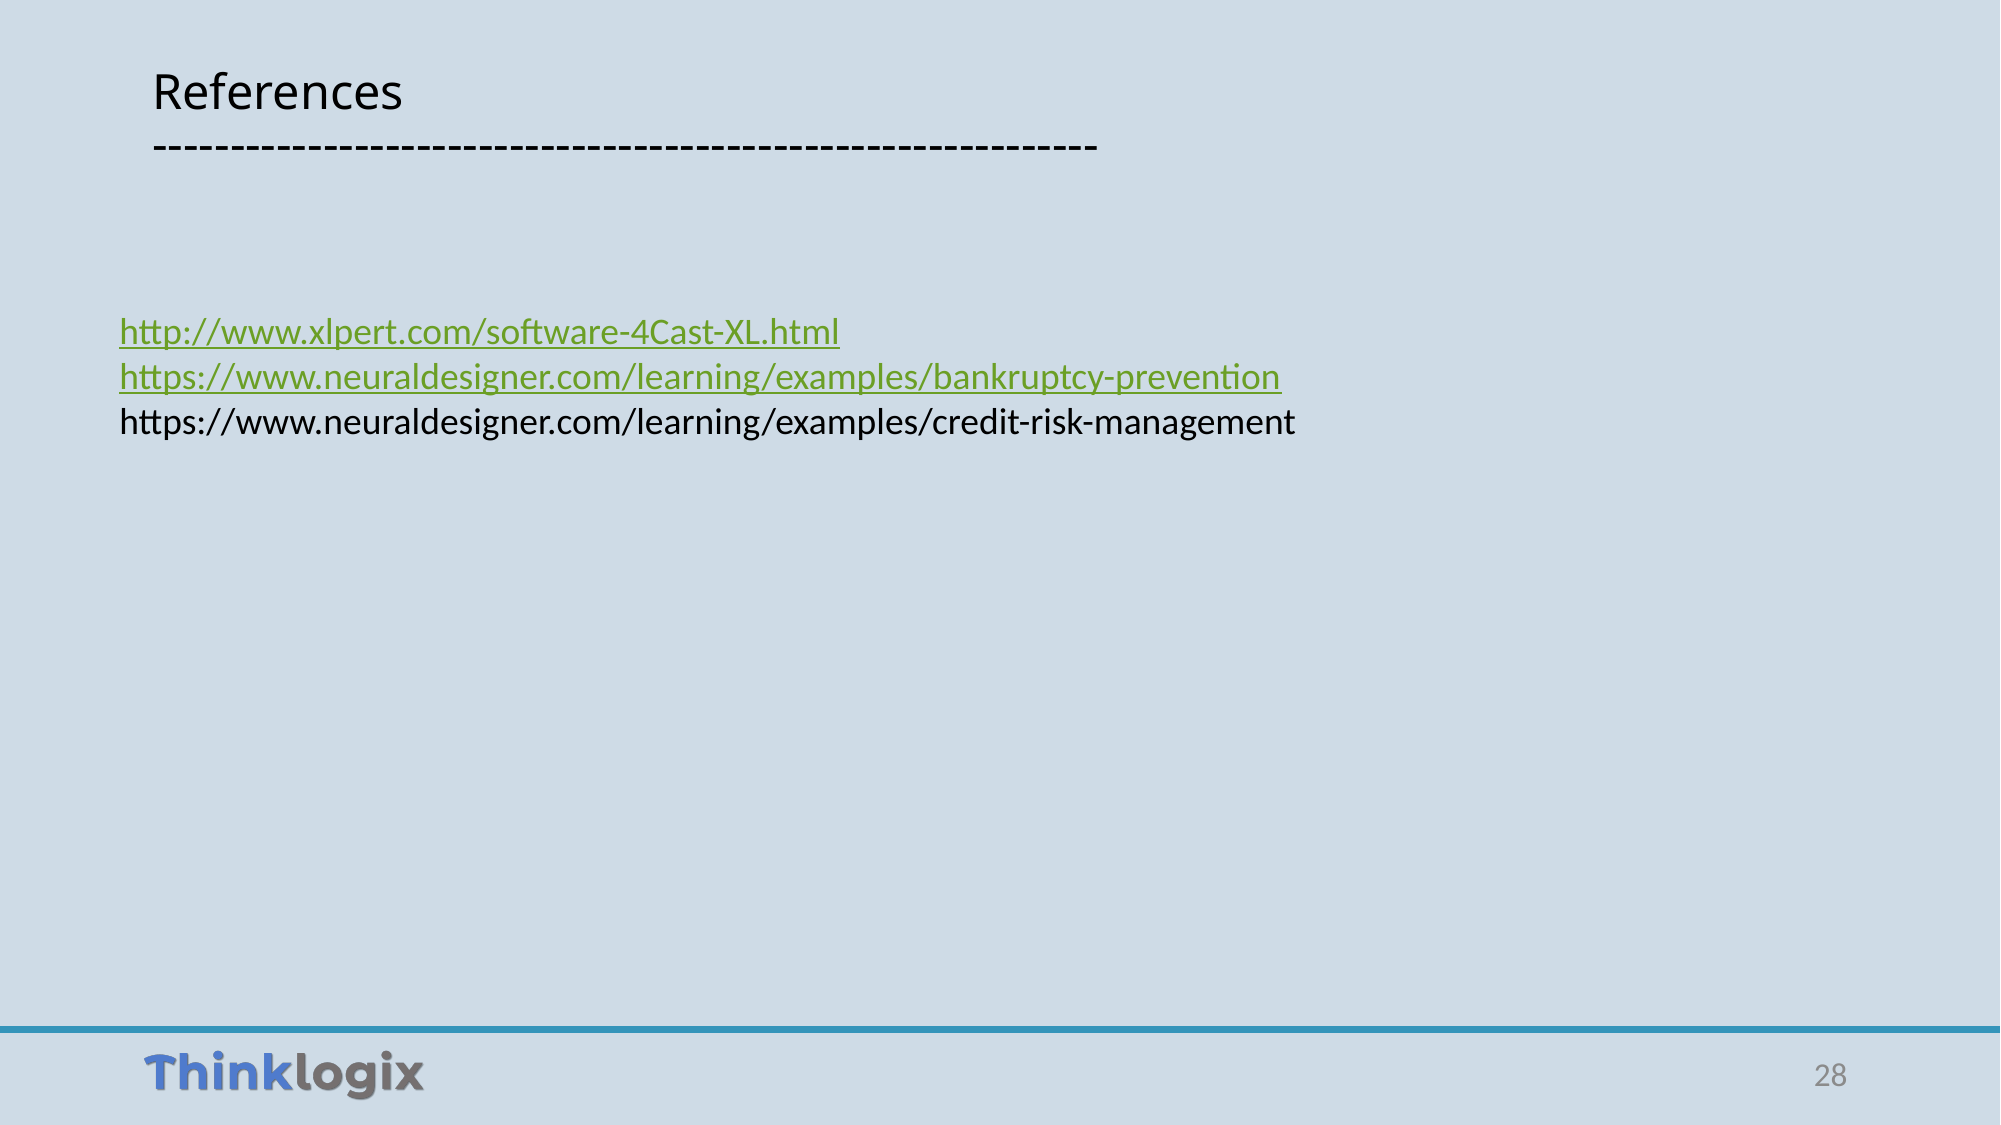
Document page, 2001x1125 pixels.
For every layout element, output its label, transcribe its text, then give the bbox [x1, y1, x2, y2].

slide_number 28 [1412, 1042, 1863, 1103]
title References ------------------------------------------------------------- [137, 59, 1863, 208]
text_box http://www.xlpert.com/software-4Cast-XL.html https://www.neuraldesigner.com/learning/examples/bankruptcy-prevention https://www.neuraldesigner.com/learning/examples/credit-risk-management [104, 299, 1896, 495]
picture [115, 1036, 456, 1109]
